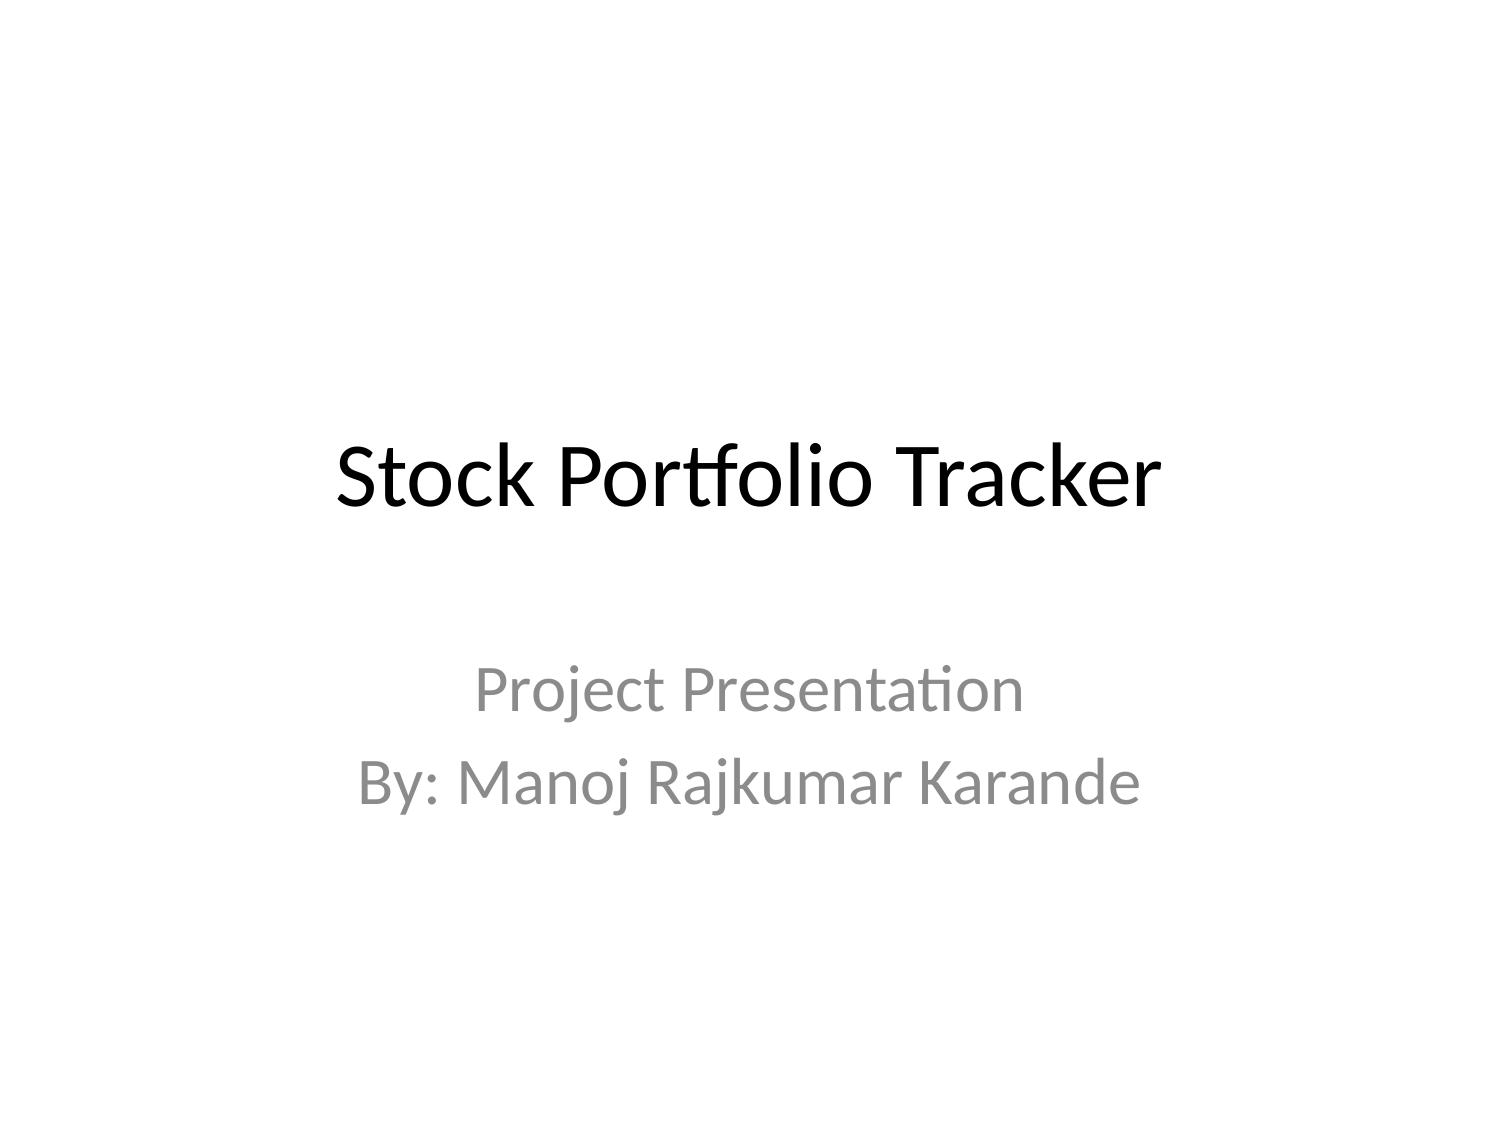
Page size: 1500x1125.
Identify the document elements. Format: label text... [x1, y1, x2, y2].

subtitle Project Presentation By: Manoj Rajkumar Karande [225, 637, 1275, 925]
title Stock Portfolio Tracker [112, 349, 1388, 591]
